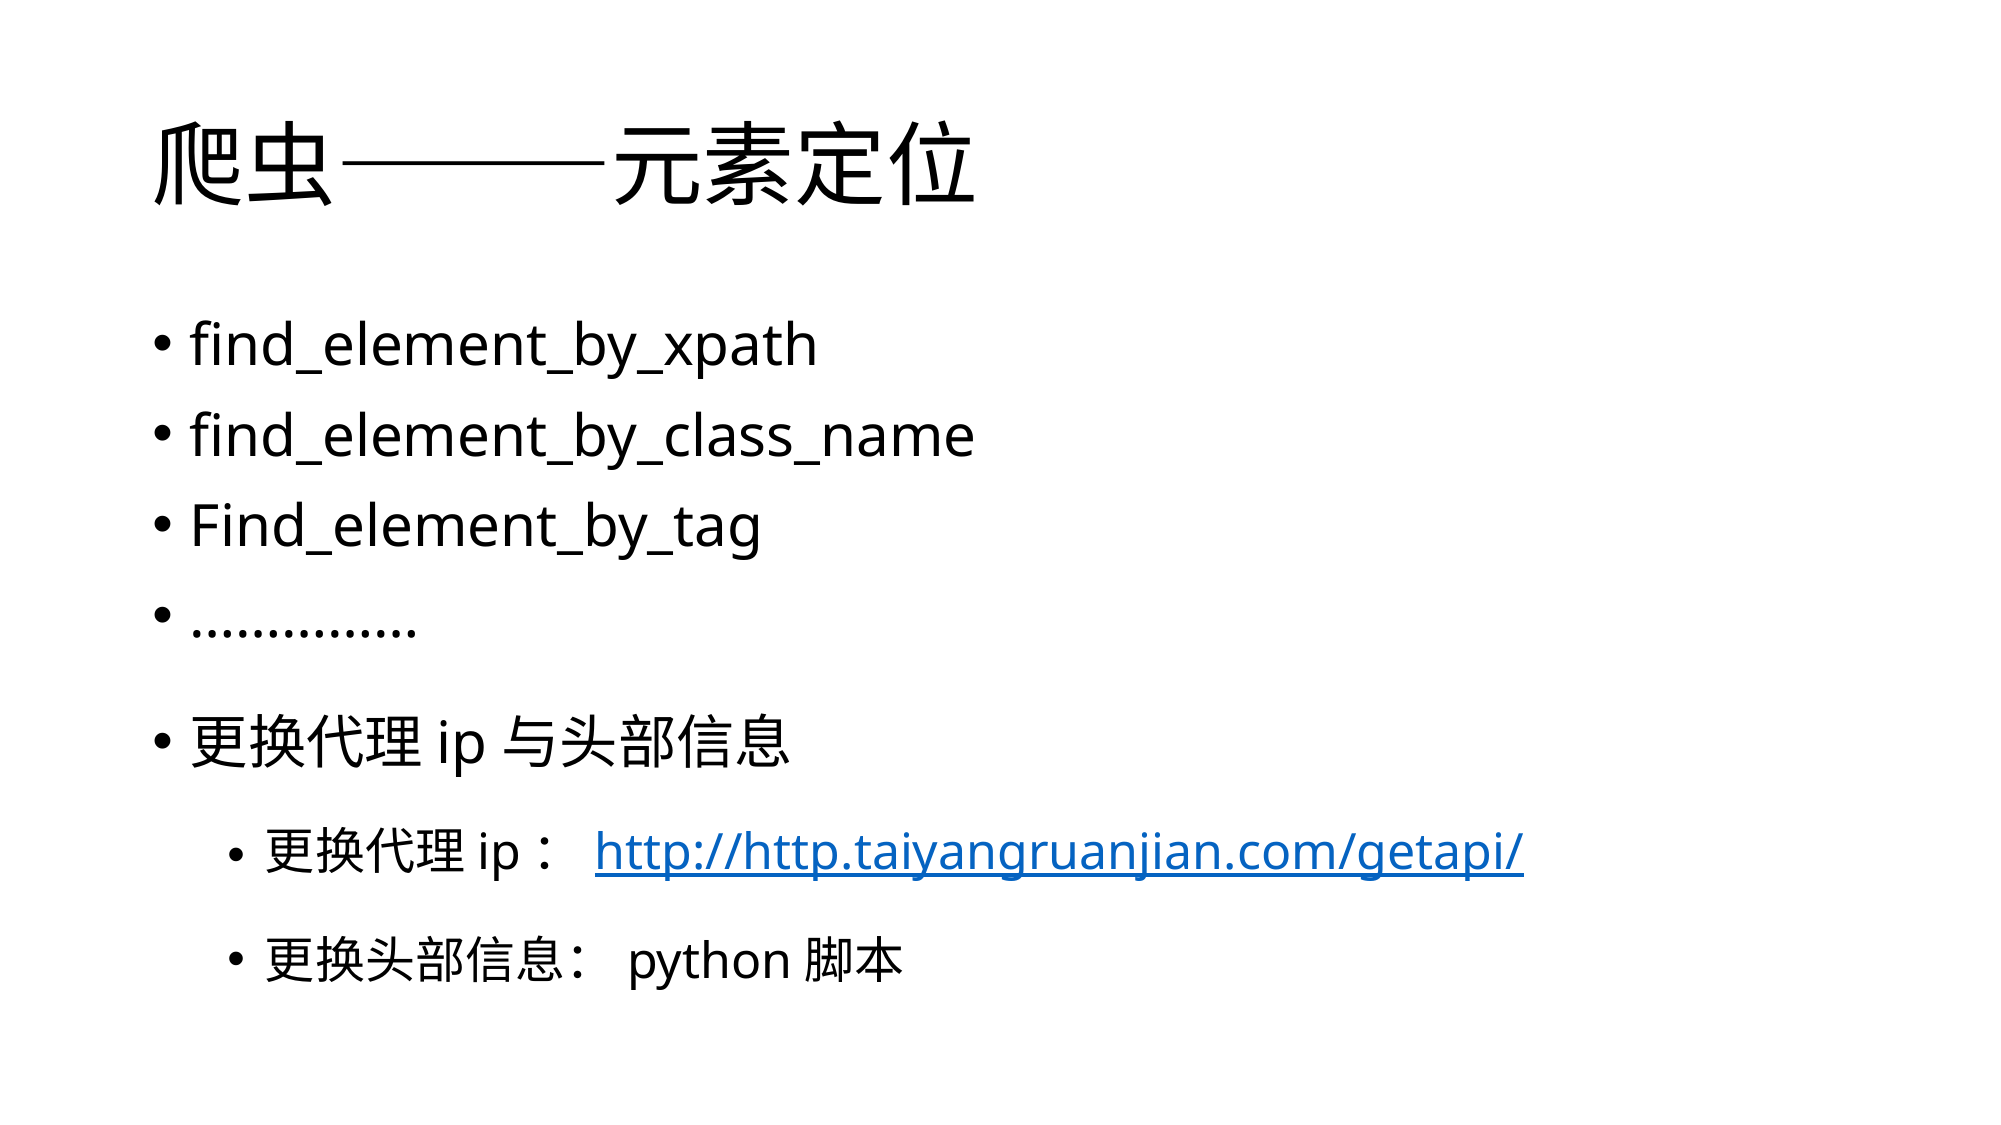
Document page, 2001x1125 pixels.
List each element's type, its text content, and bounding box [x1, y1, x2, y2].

title 爬虫———元素定位 [137, 59, 1863, 278]
list find_element_by_xpath find_element_by_class_name Find_element_by_tag …………… 更换代理ip与头部信息 更换代理ip：http://http.taiyangruanjian.com/getapi/ 更换头部信息：python脚本 [137, 299, 1863, 1014]
